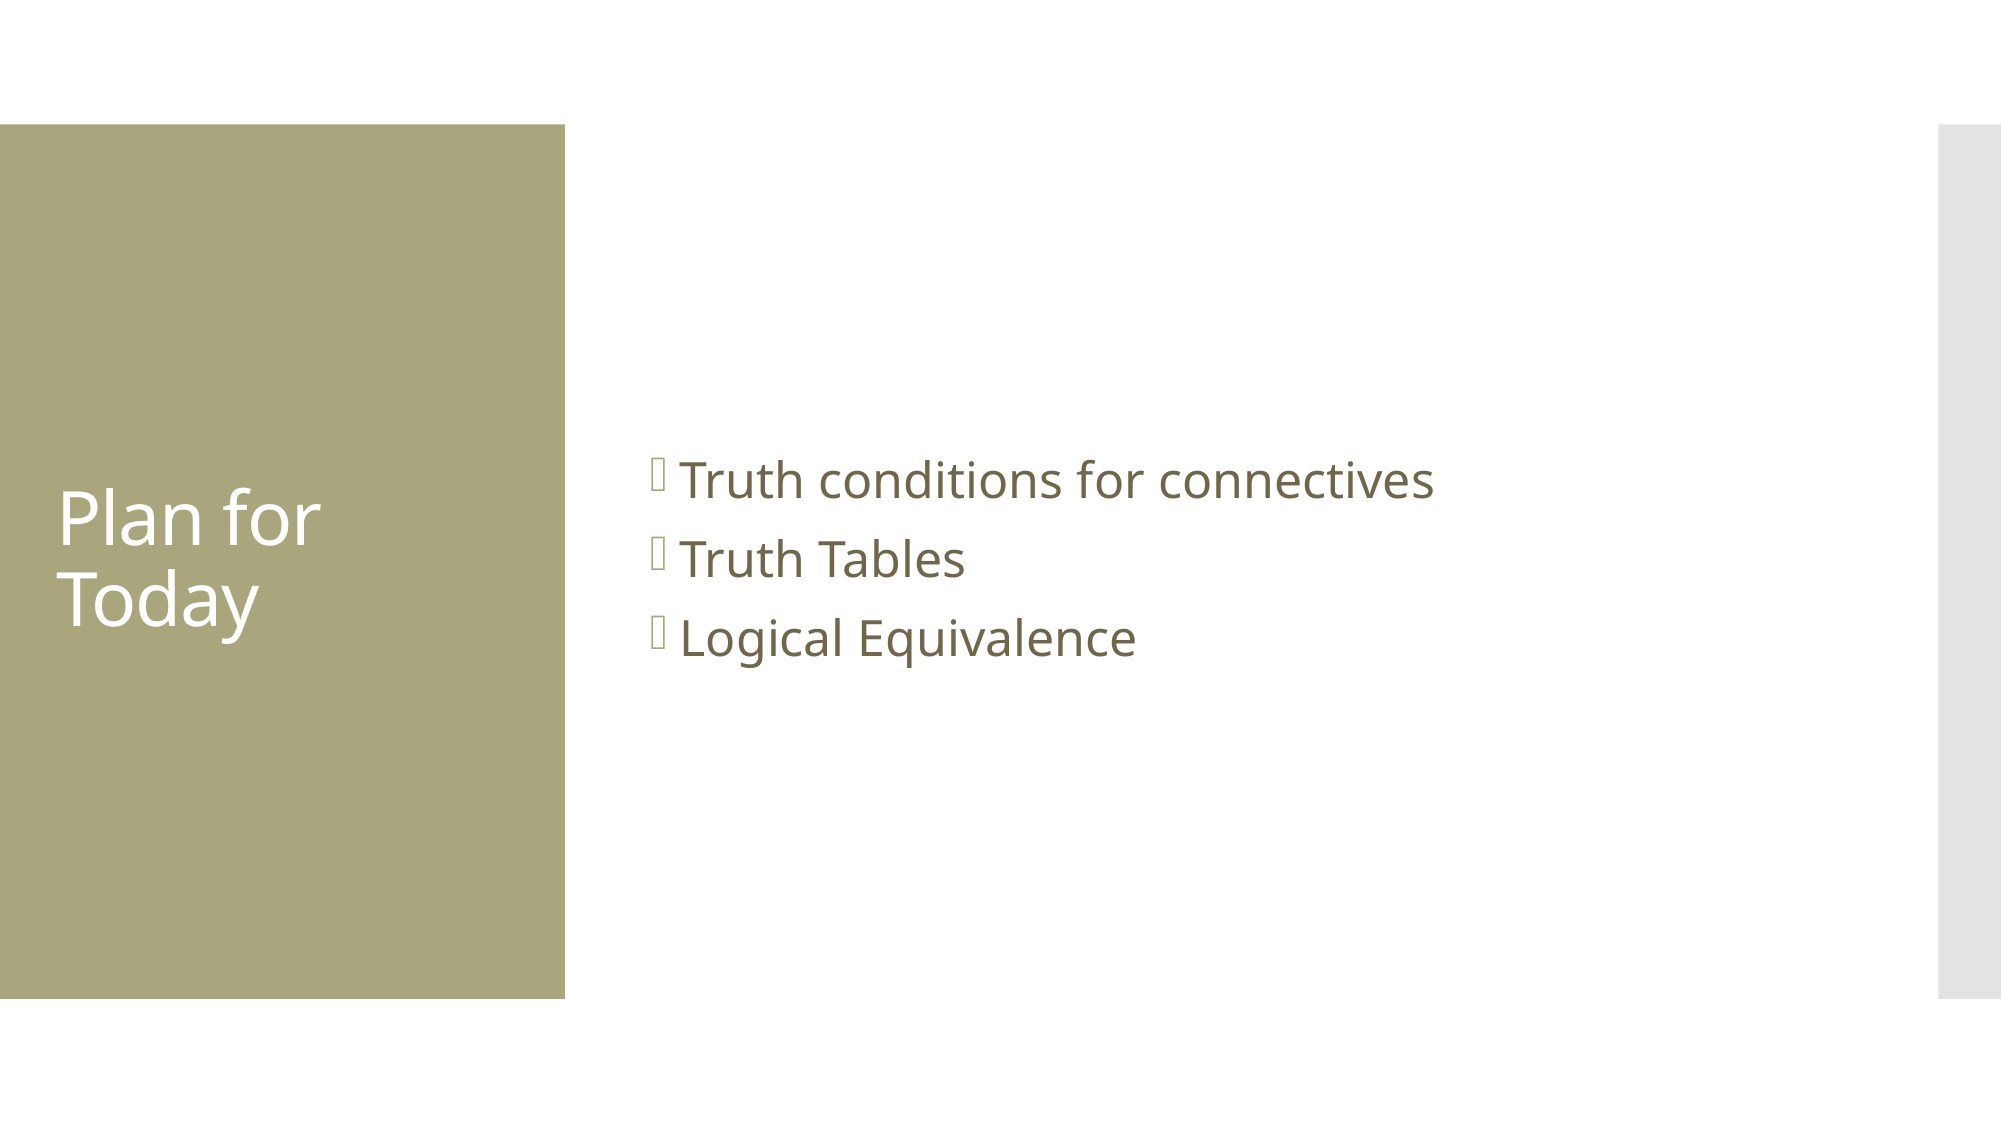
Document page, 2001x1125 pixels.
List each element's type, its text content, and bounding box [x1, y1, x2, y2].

title Plan for Today [41, 184, 525, 940]
list Truth conditions for connectives Truth Tables Logical Equivalence [634, 141, 1835, 982]
